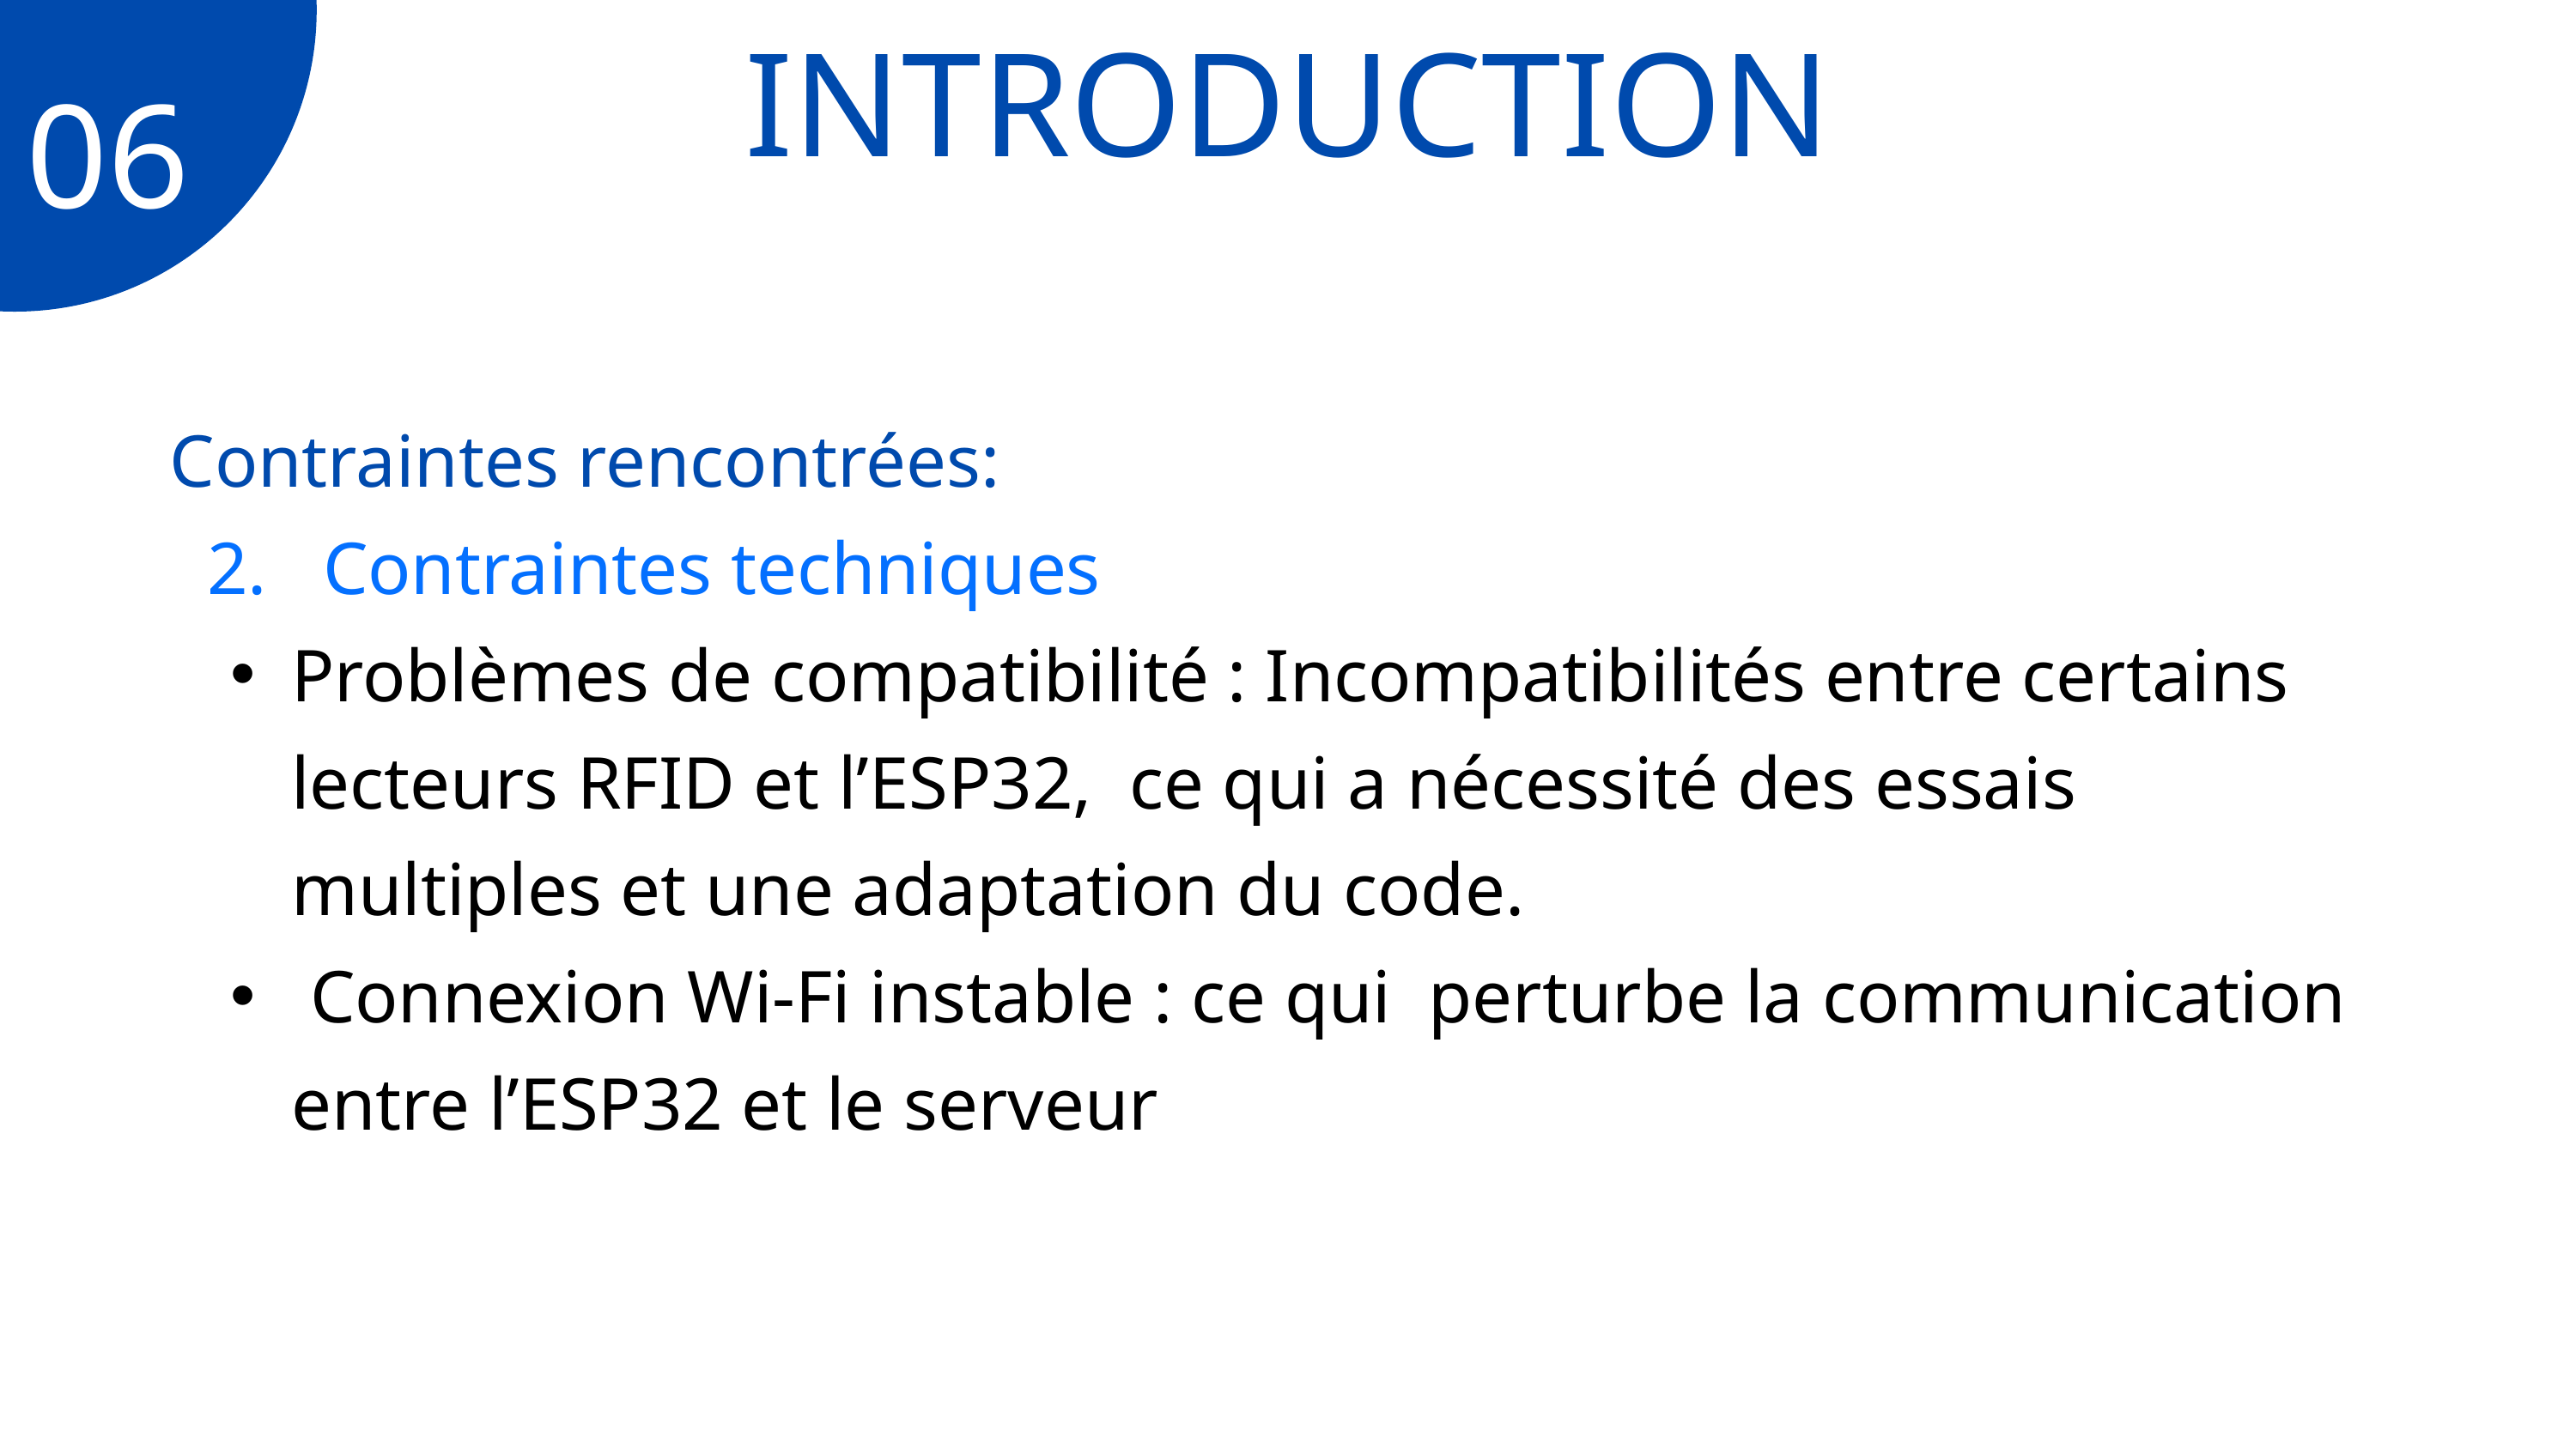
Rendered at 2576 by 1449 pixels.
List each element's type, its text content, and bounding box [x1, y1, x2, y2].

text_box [0, 0, 318, 312]
text_box Contraintes rencontrées: 2. Contraintes techniques Problèmes de compatibilité : Incompatibilités entre certains lecteurs RFID et l’ESP32, ce qui a nécessité des essais multiples et une adaptation du code. Connexion Wi-Fi instable : ce qui perturbe la communication entre l’ESP32 et le serveur [169, 393, 2407, 1252]
text_box INTRODUCTION [700, 0, 1876, 185]
